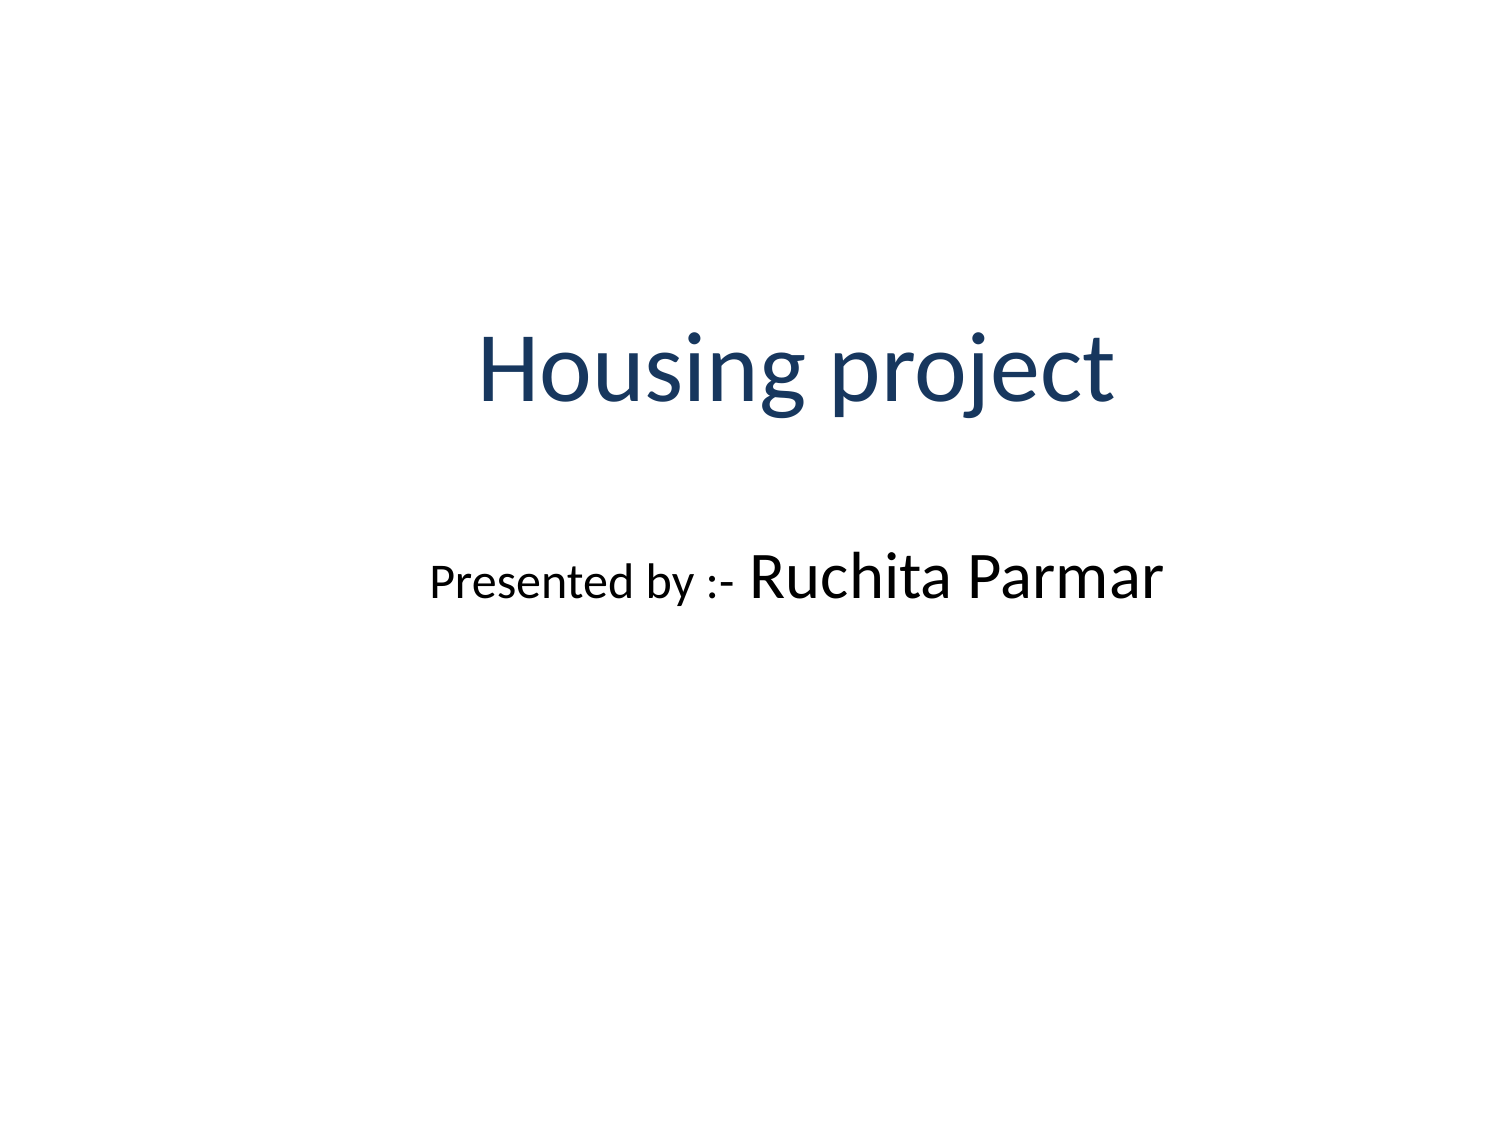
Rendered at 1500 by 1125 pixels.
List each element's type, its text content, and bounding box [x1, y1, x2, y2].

title Housing project Presented by :- Ruchita Parmar [194, 137, 1400, 776]
